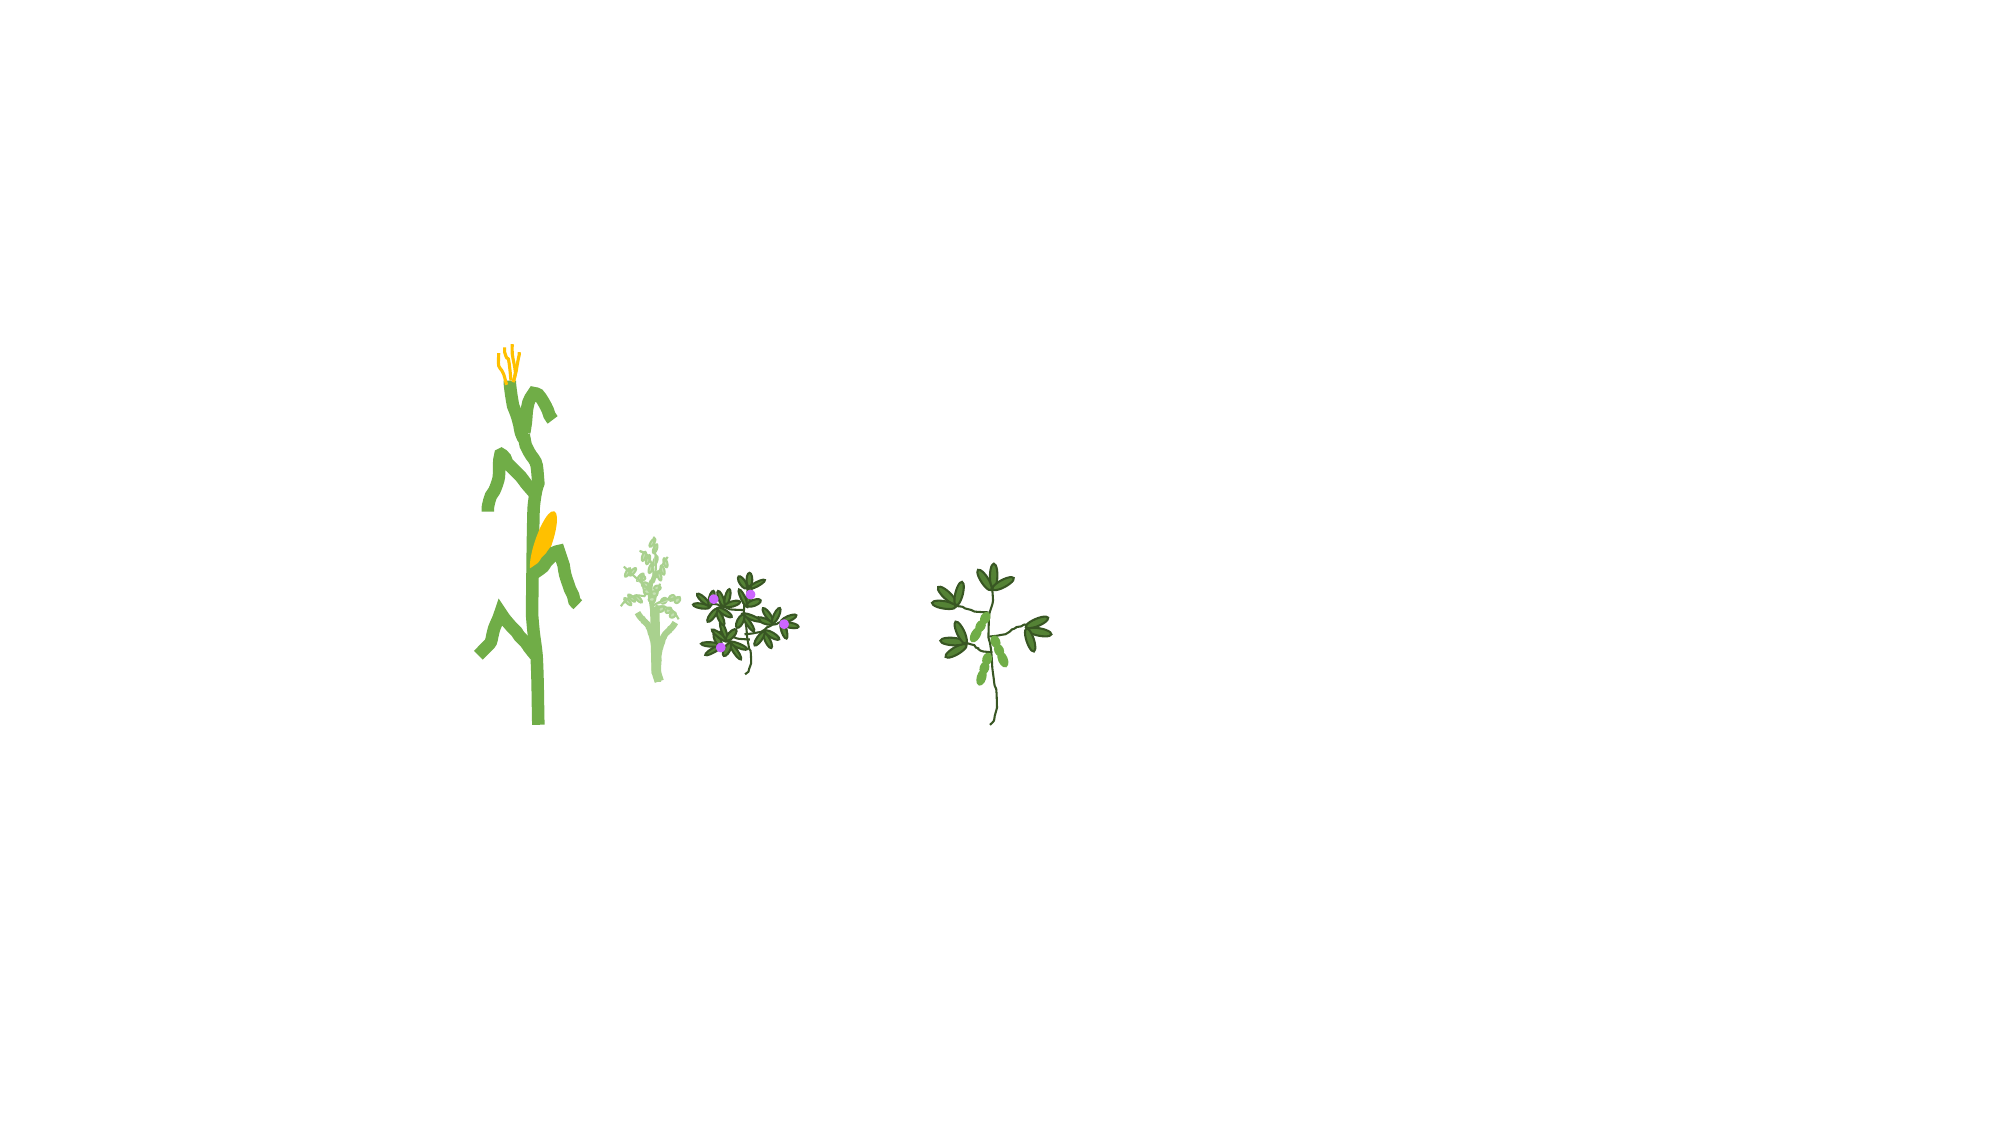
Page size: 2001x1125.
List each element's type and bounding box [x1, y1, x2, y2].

text_box [478, 344, 578, 725]
text_box [696, 572, 799, 675]
text_box [624, 536, 682, 682]
text_box [936, 563, 1052, 725]
